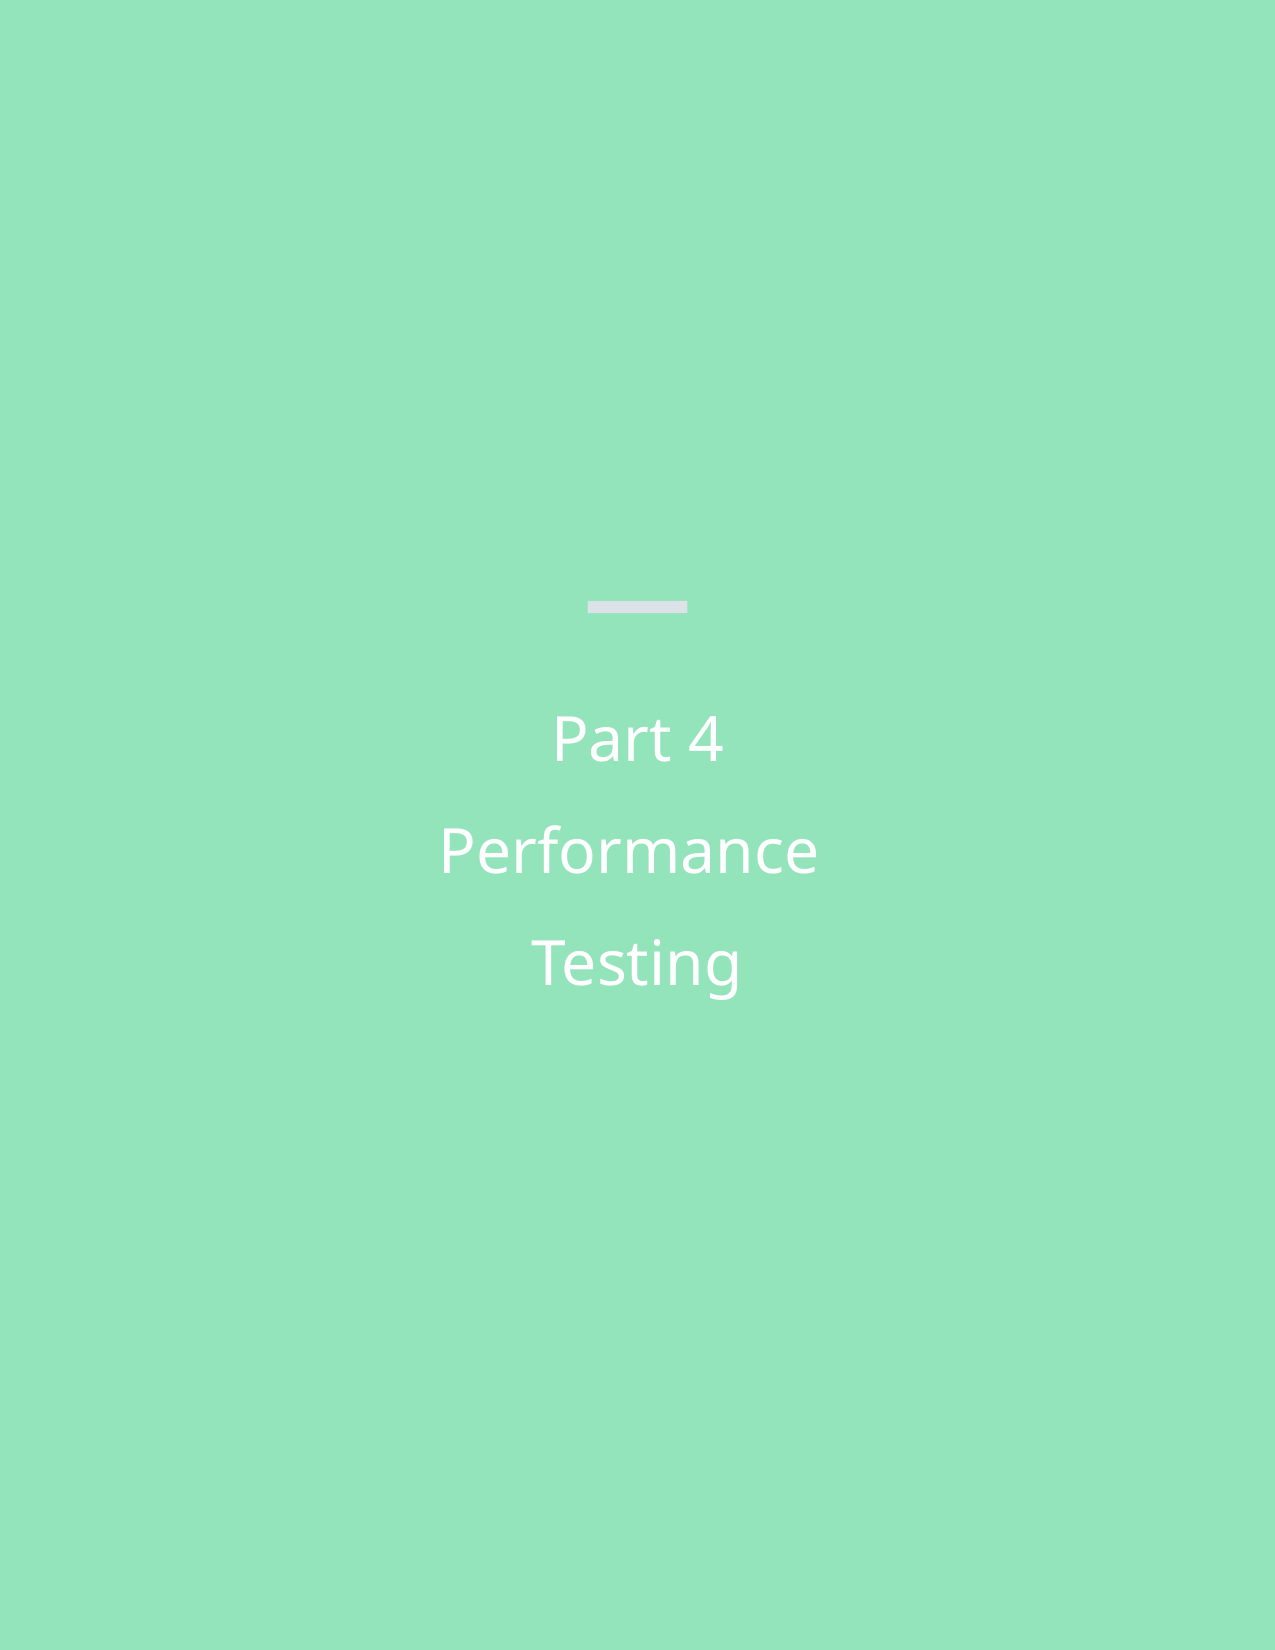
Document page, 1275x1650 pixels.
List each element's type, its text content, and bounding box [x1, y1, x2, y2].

text_box [587, 600, 688, 614]
text_box Part 4 Performance Testing [296, 656, 979, 1061]
